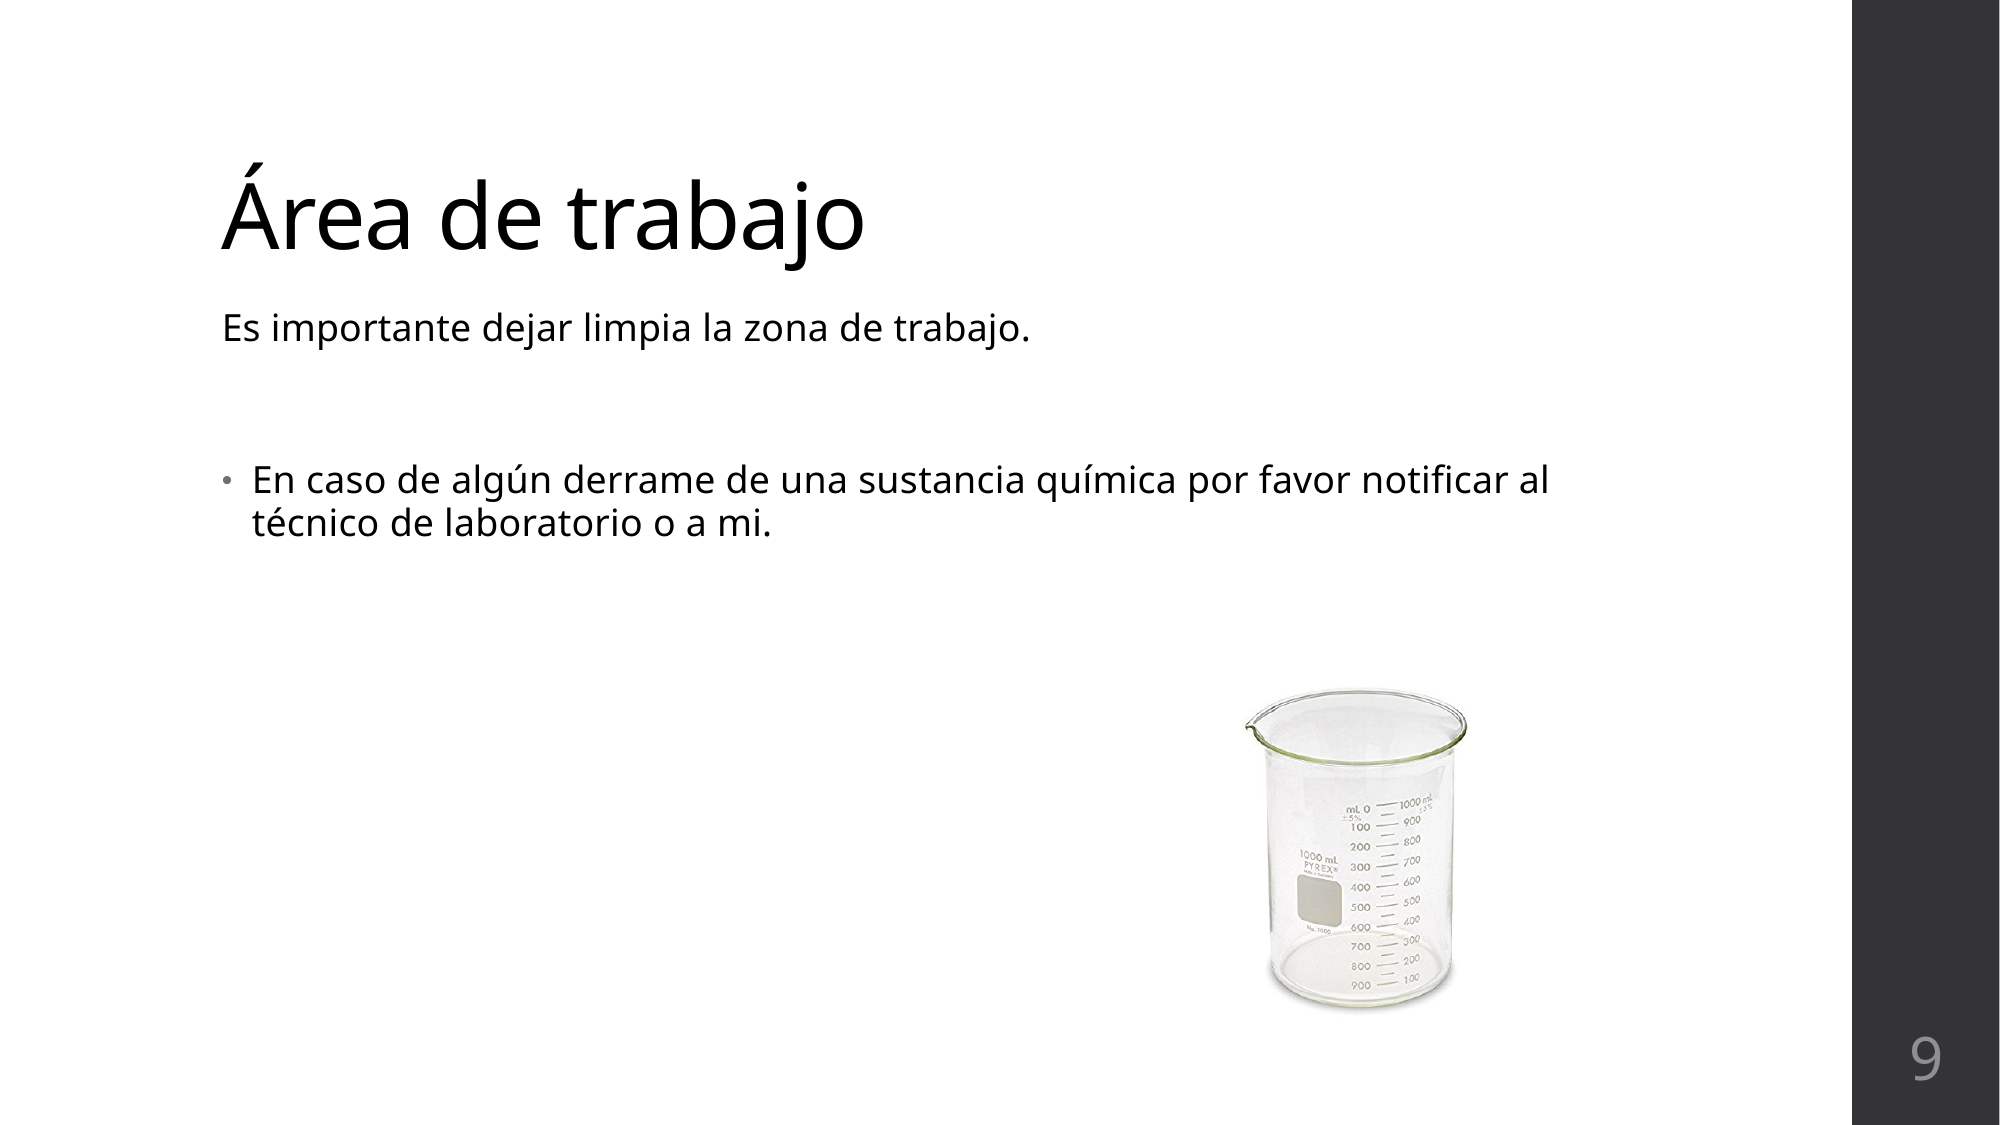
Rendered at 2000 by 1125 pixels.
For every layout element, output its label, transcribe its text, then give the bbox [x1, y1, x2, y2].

title Área de trabajo [206, 60, 1797, 278]
list Es importante dejar limpia la zona de trabajo. En caso de algún derrame de una sustancia química por favor notificar al técnico de laboratorio o a mi. [206, 299, 1617, 1014]
picture [1235, 677, 1477, 1026]
slide_number 9 [1852, 1012, 2000, 1110]
